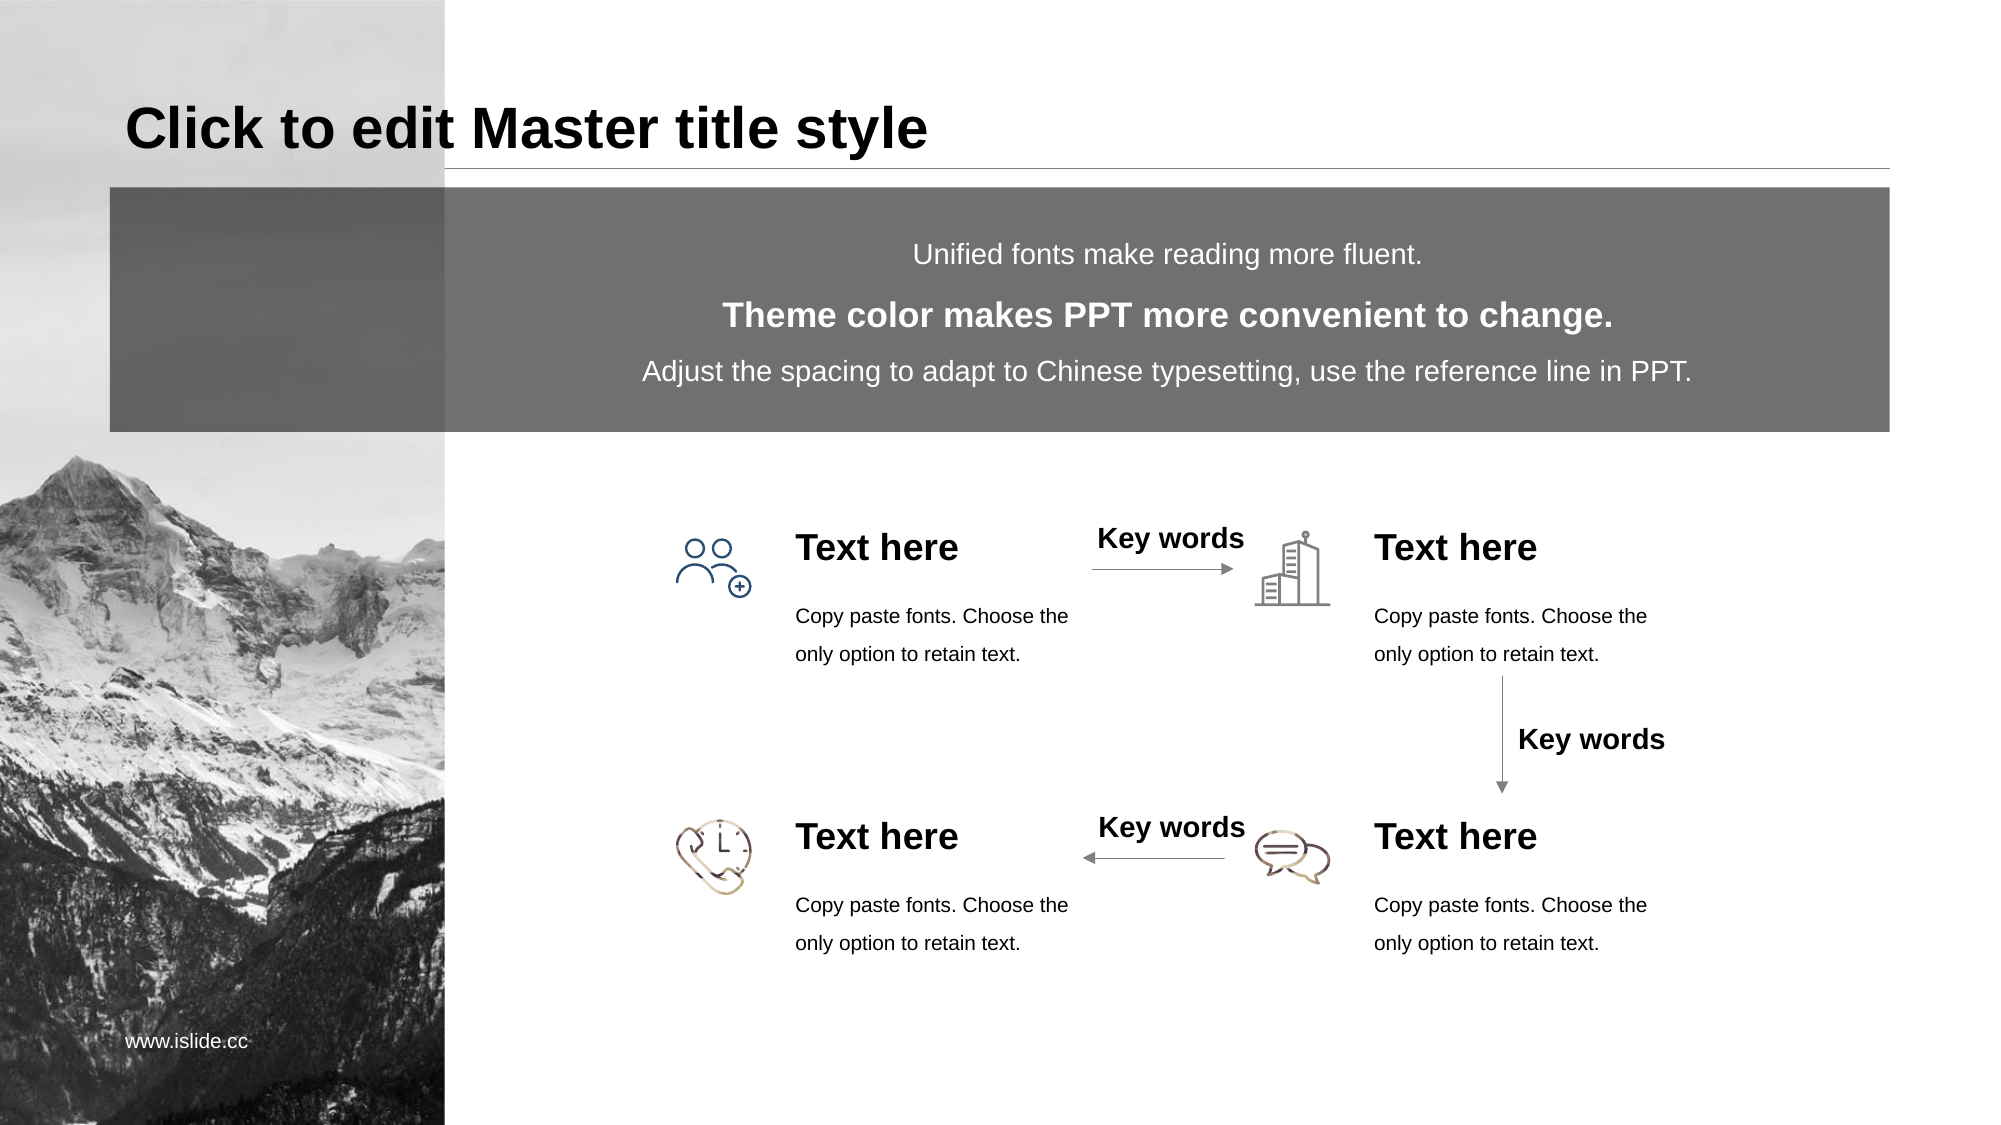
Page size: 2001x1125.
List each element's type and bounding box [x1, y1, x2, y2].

text_box [0, 0, 1890, 1125]
